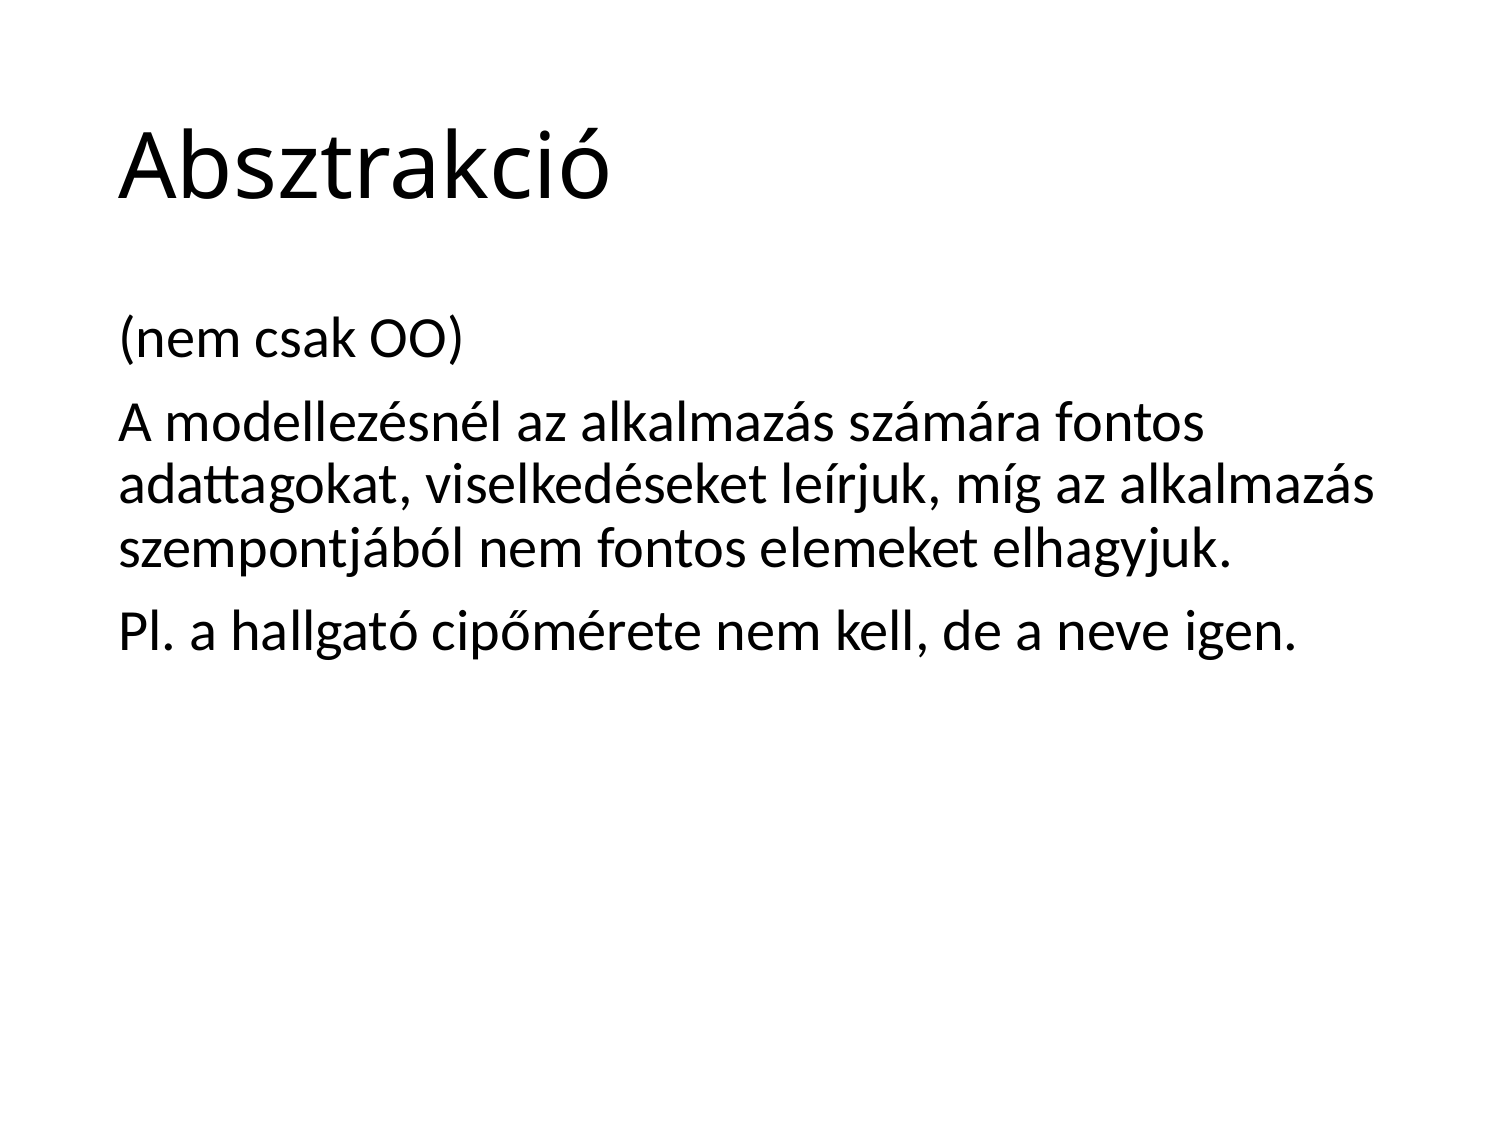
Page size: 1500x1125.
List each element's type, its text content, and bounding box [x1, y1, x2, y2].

list (nem csak OO) A modellezésnél az alkalmazás számára fontos adattagokat, viselkedéseket leírjuk, míg az alkalmazás szempontjából nem fontos elemeket elhagyjuk. Pl. a hallgató cipőmérete nem kell, de a neve igen. [103, 299, 1397, 1014]
title Absztrakció [103, 59, 1397, 278]
